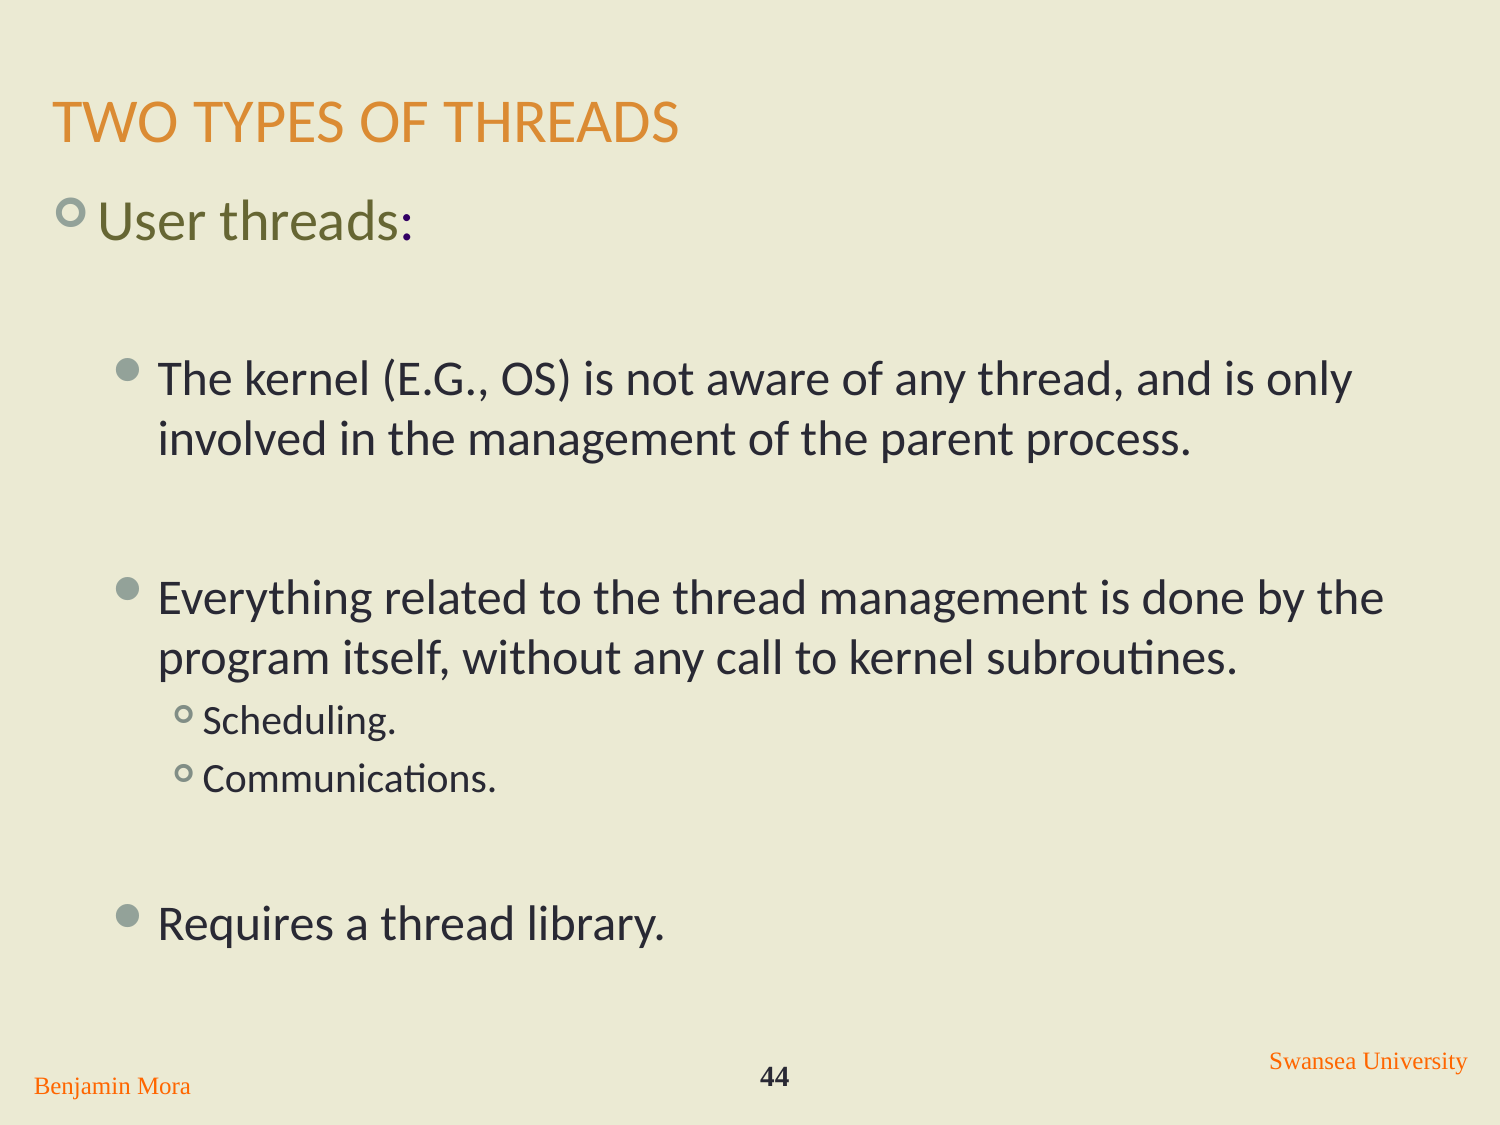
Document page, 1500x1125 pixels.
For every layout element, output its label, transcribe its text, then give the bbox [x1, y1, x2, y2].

list User threads: The kernel (E.G., OS) is not aware of any thread, and is only involved in the management of the parent process. Everything related to the thread management is done by the program itself, without any call to kernel subroutines. Scheduling. Communications. Requires a thread library. [37, 174, 1463, 1038]
text_box 44 [675, 1049, 875, 1100]
text_box Benjamin Mora [12, 1062, 213, 1108]
title Two Types of threads [37, 24, 1463, 163]
text_box Swansea University [1249, 1037, 1488, 1083]
